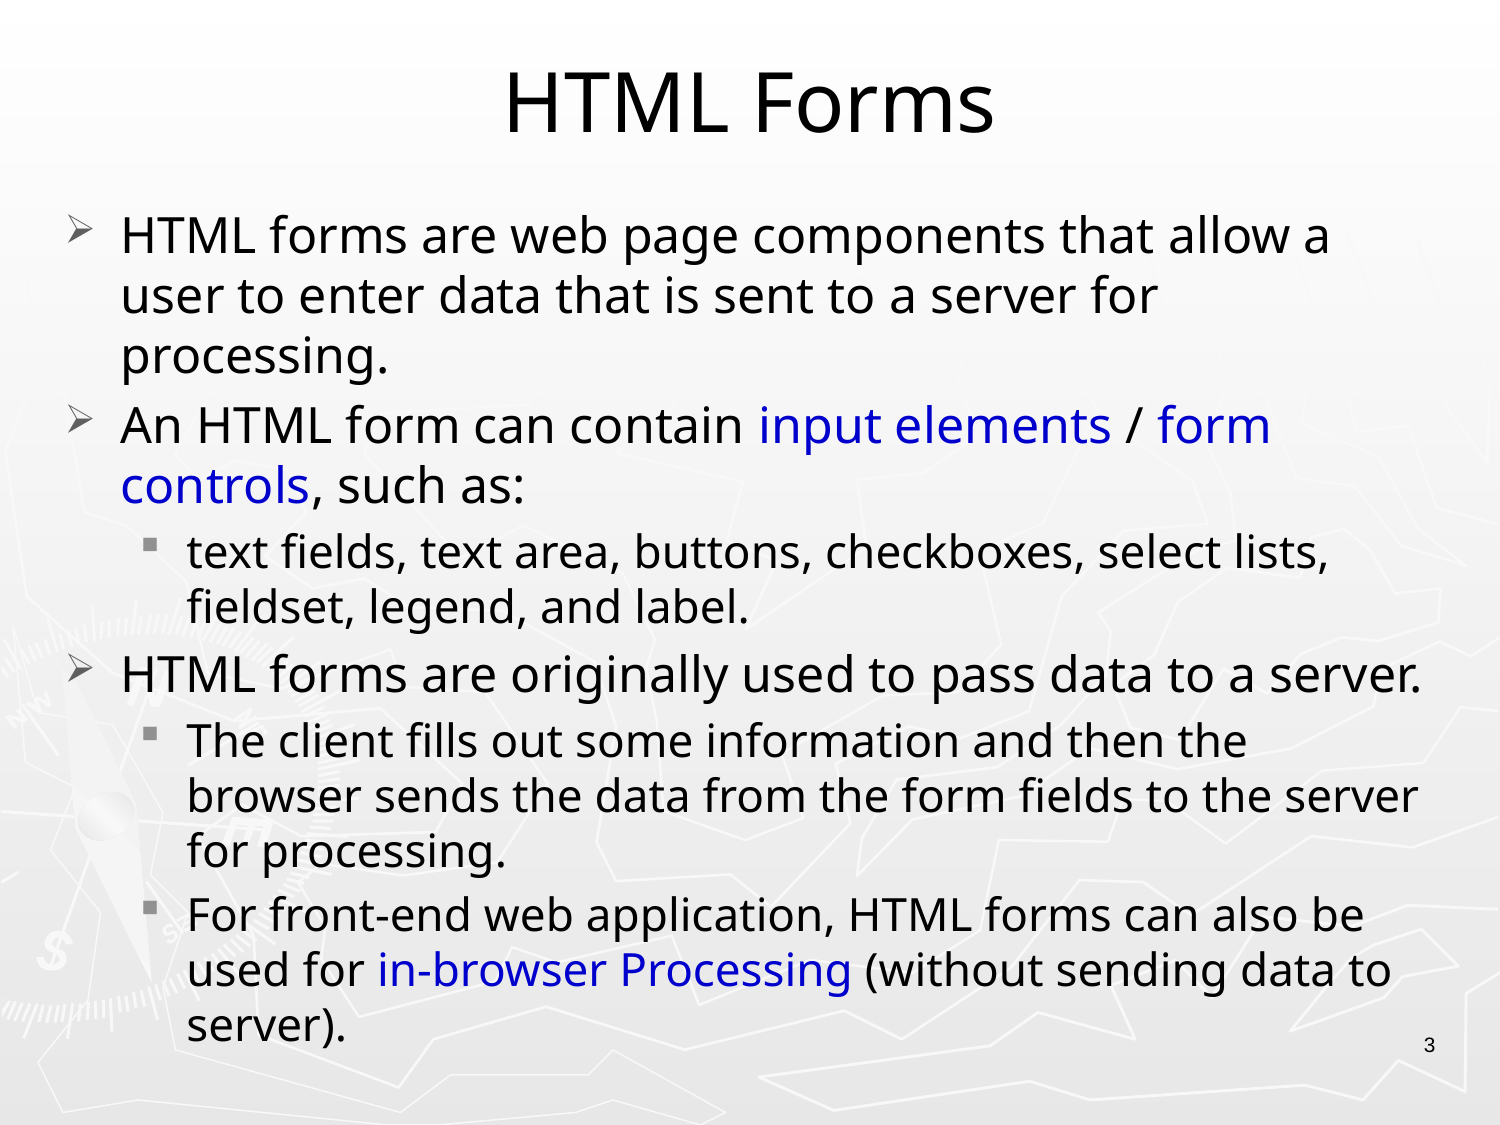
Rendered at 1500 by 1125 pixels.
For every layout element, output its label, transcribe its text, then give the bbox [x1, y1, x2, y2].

slide_number 3 [1074, 1024, 1451, 1103]
title HTML Forms [49, 37, 1451, 161]
list HTML forms are web page components that allow a user to enter data that is sent to a server for processing. An HTML form can contain input elements / form controls, such as: text fields, text area, buttons, checkboxes, select lists, fieldset, legend, and label. HTML forms are originally used to pass data to a server. The client fills out some information and then the browser sends the data from the form fields to the server for processing. For front-end web application, HTML forms can also be used for in-browser Processing (without sending data to server). [49, 196, 1447, 1001]
